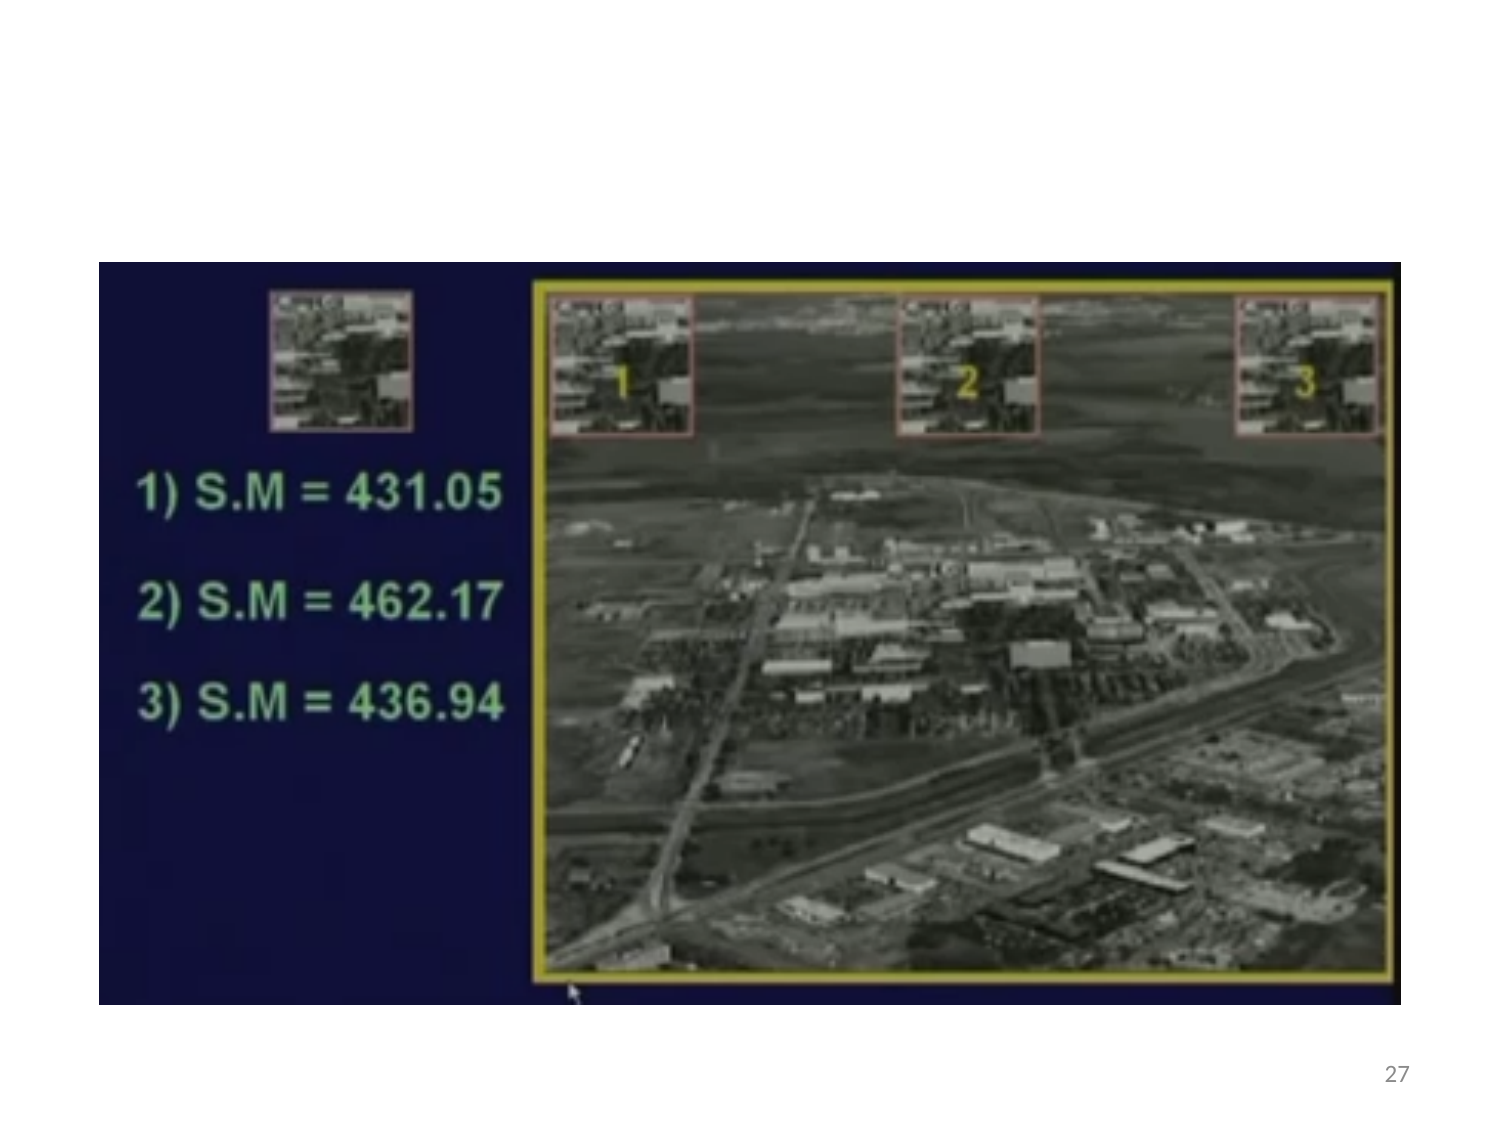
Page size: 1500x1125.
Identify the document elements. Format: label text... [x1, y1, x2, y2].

slide_number 27 [1074, 1042, 1425, 1103]
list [74, 262, 1426, 1006]
